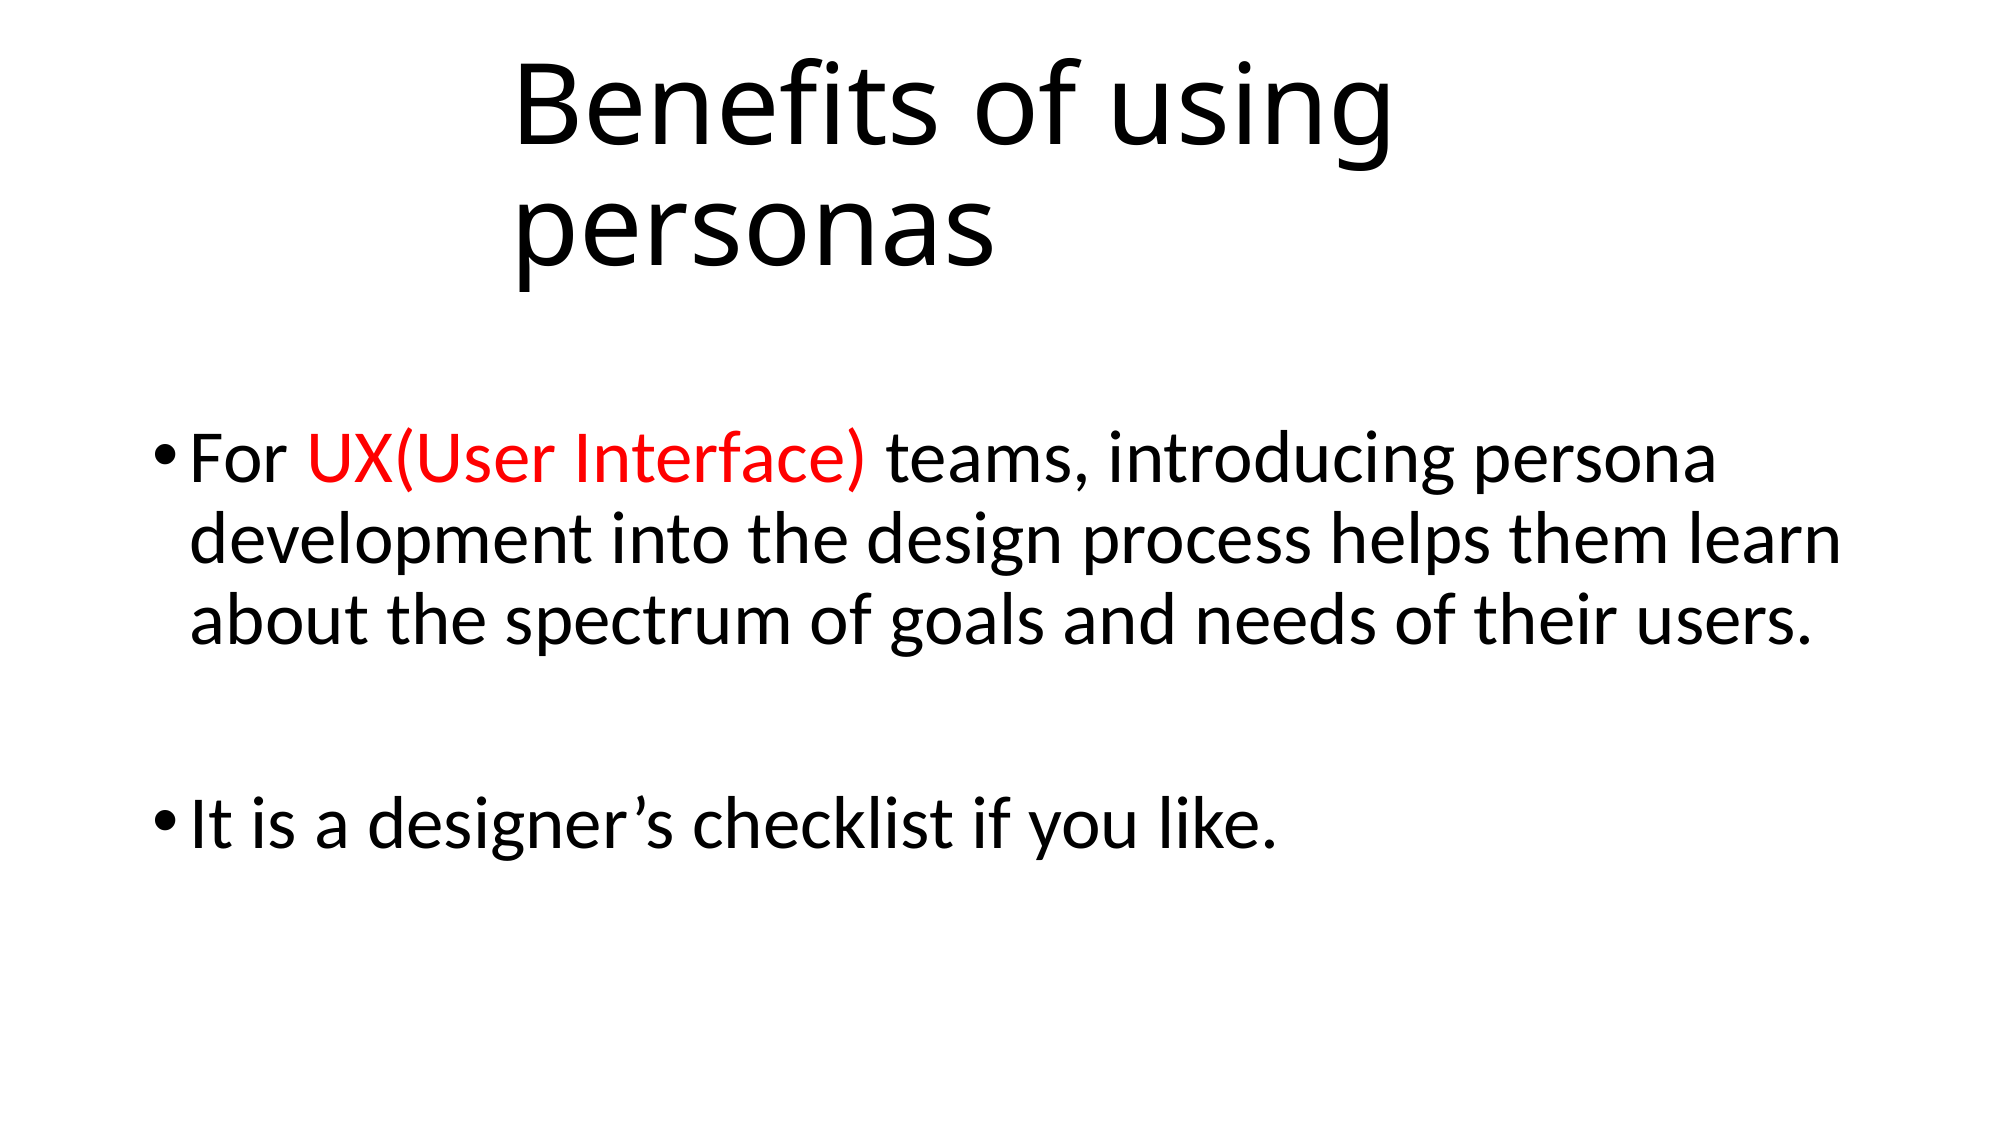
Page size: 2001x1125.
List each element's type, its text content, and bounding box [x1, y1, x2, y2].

list For UX(User Interface) teams, introducing persona development into the design process helps them learn about the spectrum of goals and needs of their users. It is a designer’s checklist if you like. [137, 299, 1863, 1014]
title Benefits of using personas [495, 59, 1863, 278]
